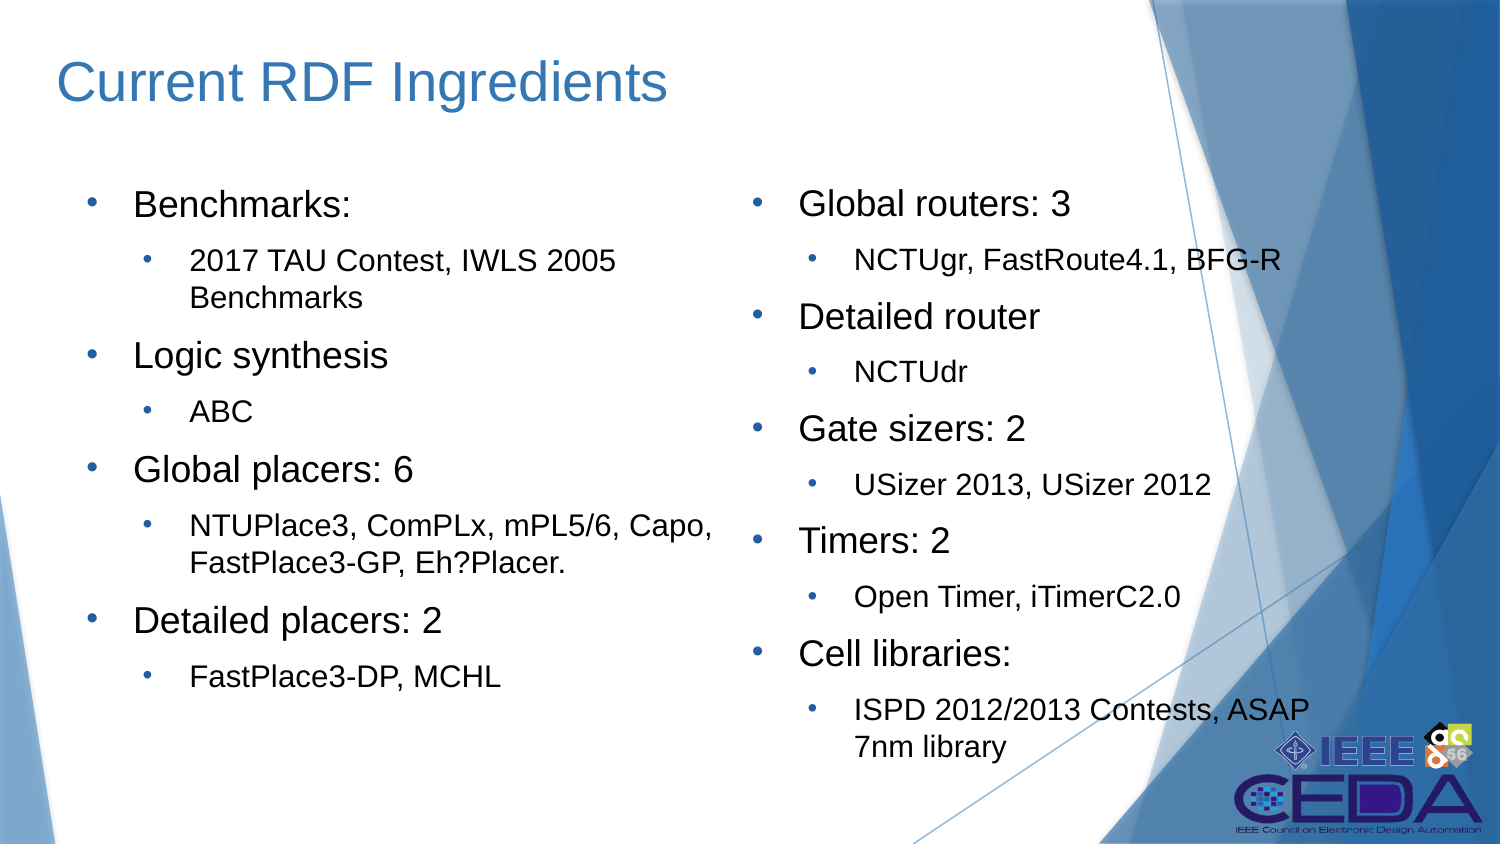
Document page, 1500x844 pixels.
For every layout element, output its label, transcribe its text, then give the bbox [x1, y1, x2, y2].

picture [1274, 728, 1415, 772]
text_box Benchmarks: 2017 TAU Contest, IWLS 2005 Benchmarks Logic synthesis ABC Global placers: 6 NTUPlace3, ComPLx, mPL5/6, Capo, FastPlace3-GP, Eh?Placer. Detailed placers: 2 FastPlace3-DP, MCHL [74, 173, 738, 771]
picture [1422, 721, 1474, 769]
text_box Global routers: 3 NCTUgr, FastRoute4.1, BFG-R Detailed router NCTUdr Gate sizers: 2 USizer 2013, USizer 2012 Timers: 2 Open Timer, iTimerC2.0 Cell libraries: ISPD 2012/2013 Contests, ASAP 7nm library [740, 173, 1324, 771]
title Current RDF Ingredients [44, 39, 1103, 119]
picture [1234, 774, 1483, 834]
